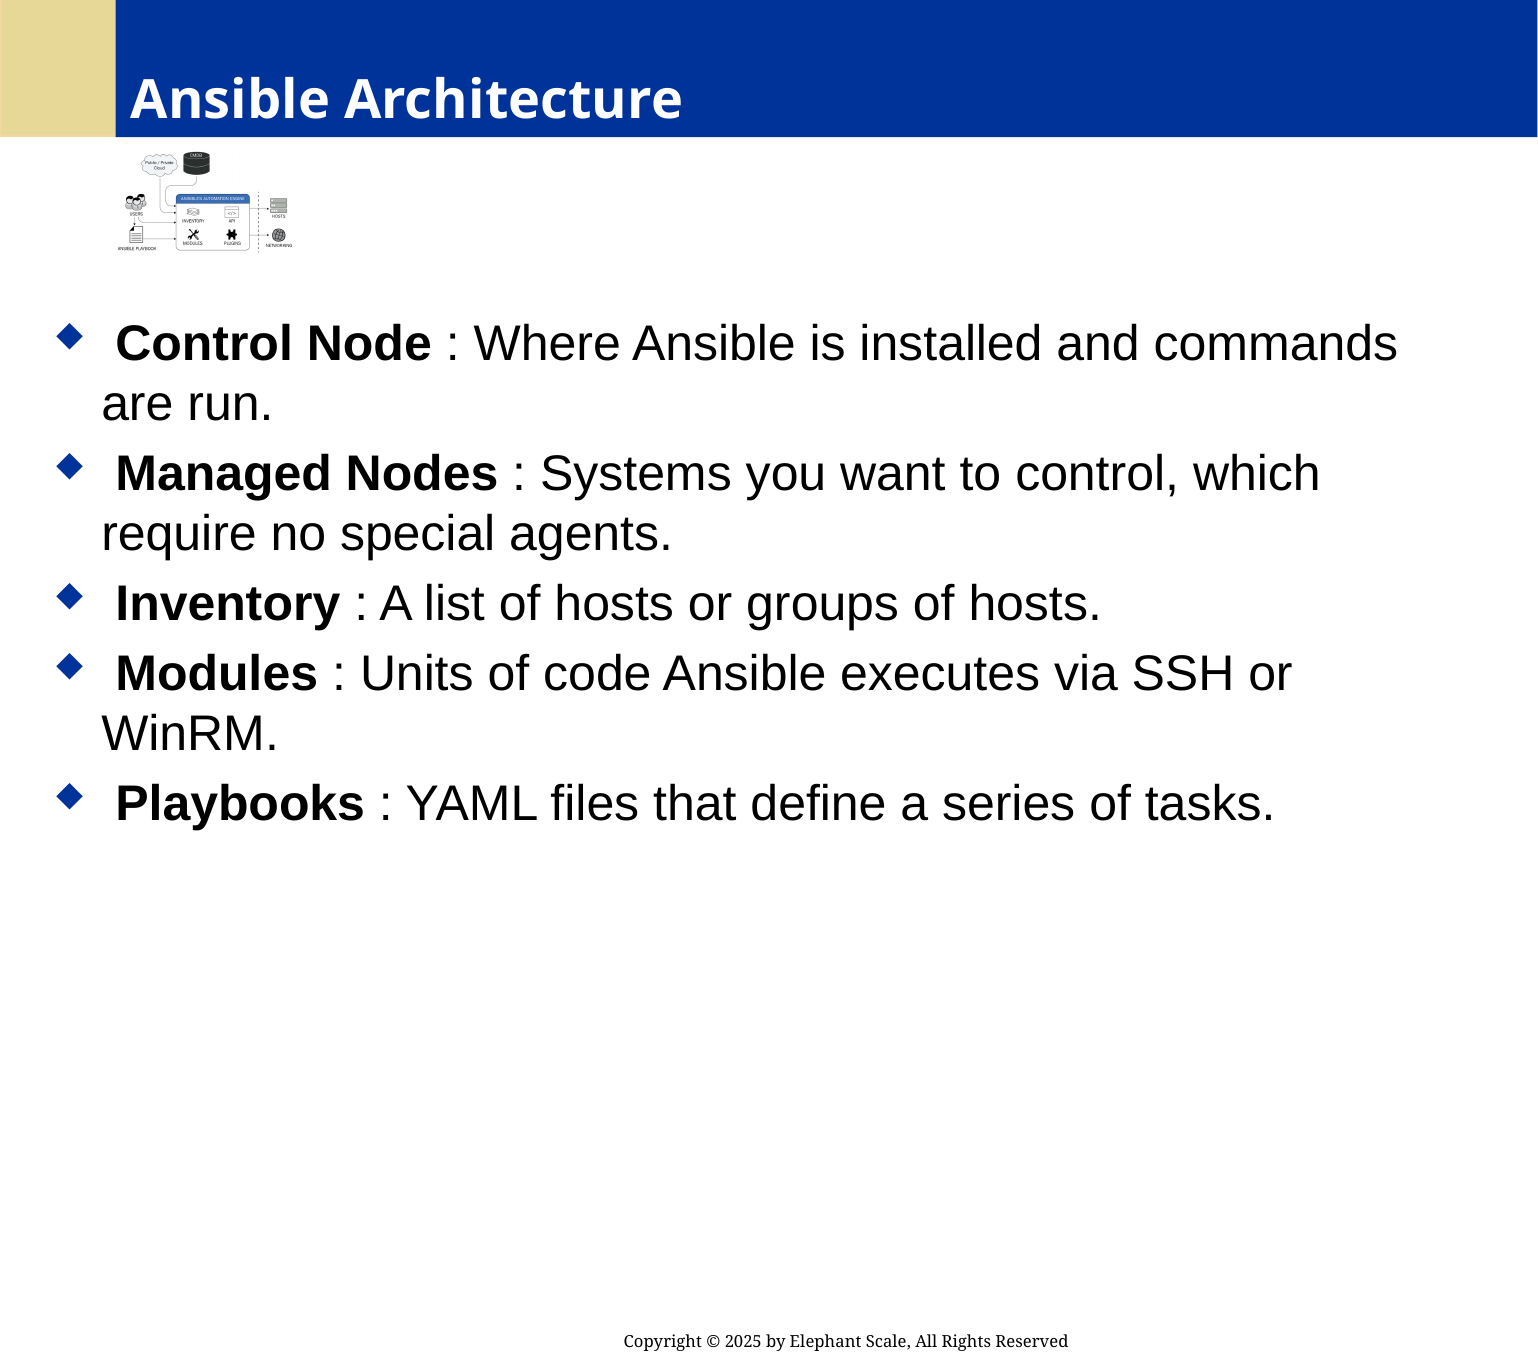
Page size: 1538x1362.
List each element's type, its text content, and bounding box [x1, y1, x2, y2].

text_box Copyright © 2025 by Elephant Scale, All Rights Reserved [608, 1322, 1085, 1358]
picture [115, 149, 295, 256]
title Ansible Architecture [115, 0, 1538, 138]
picture [0, 0, 115, 137]
list Control Node : Where Ansible is installed and commands are run. Managed Nodes : Systems you want to control, which require no special agents. Inventory : A list of hosts or groups of hosts. Modules : Units of code Ansible executes via SSH or WinRM. Playbooks : YAML files that define a series of tasks. [38, 162, 1500, 1284]
